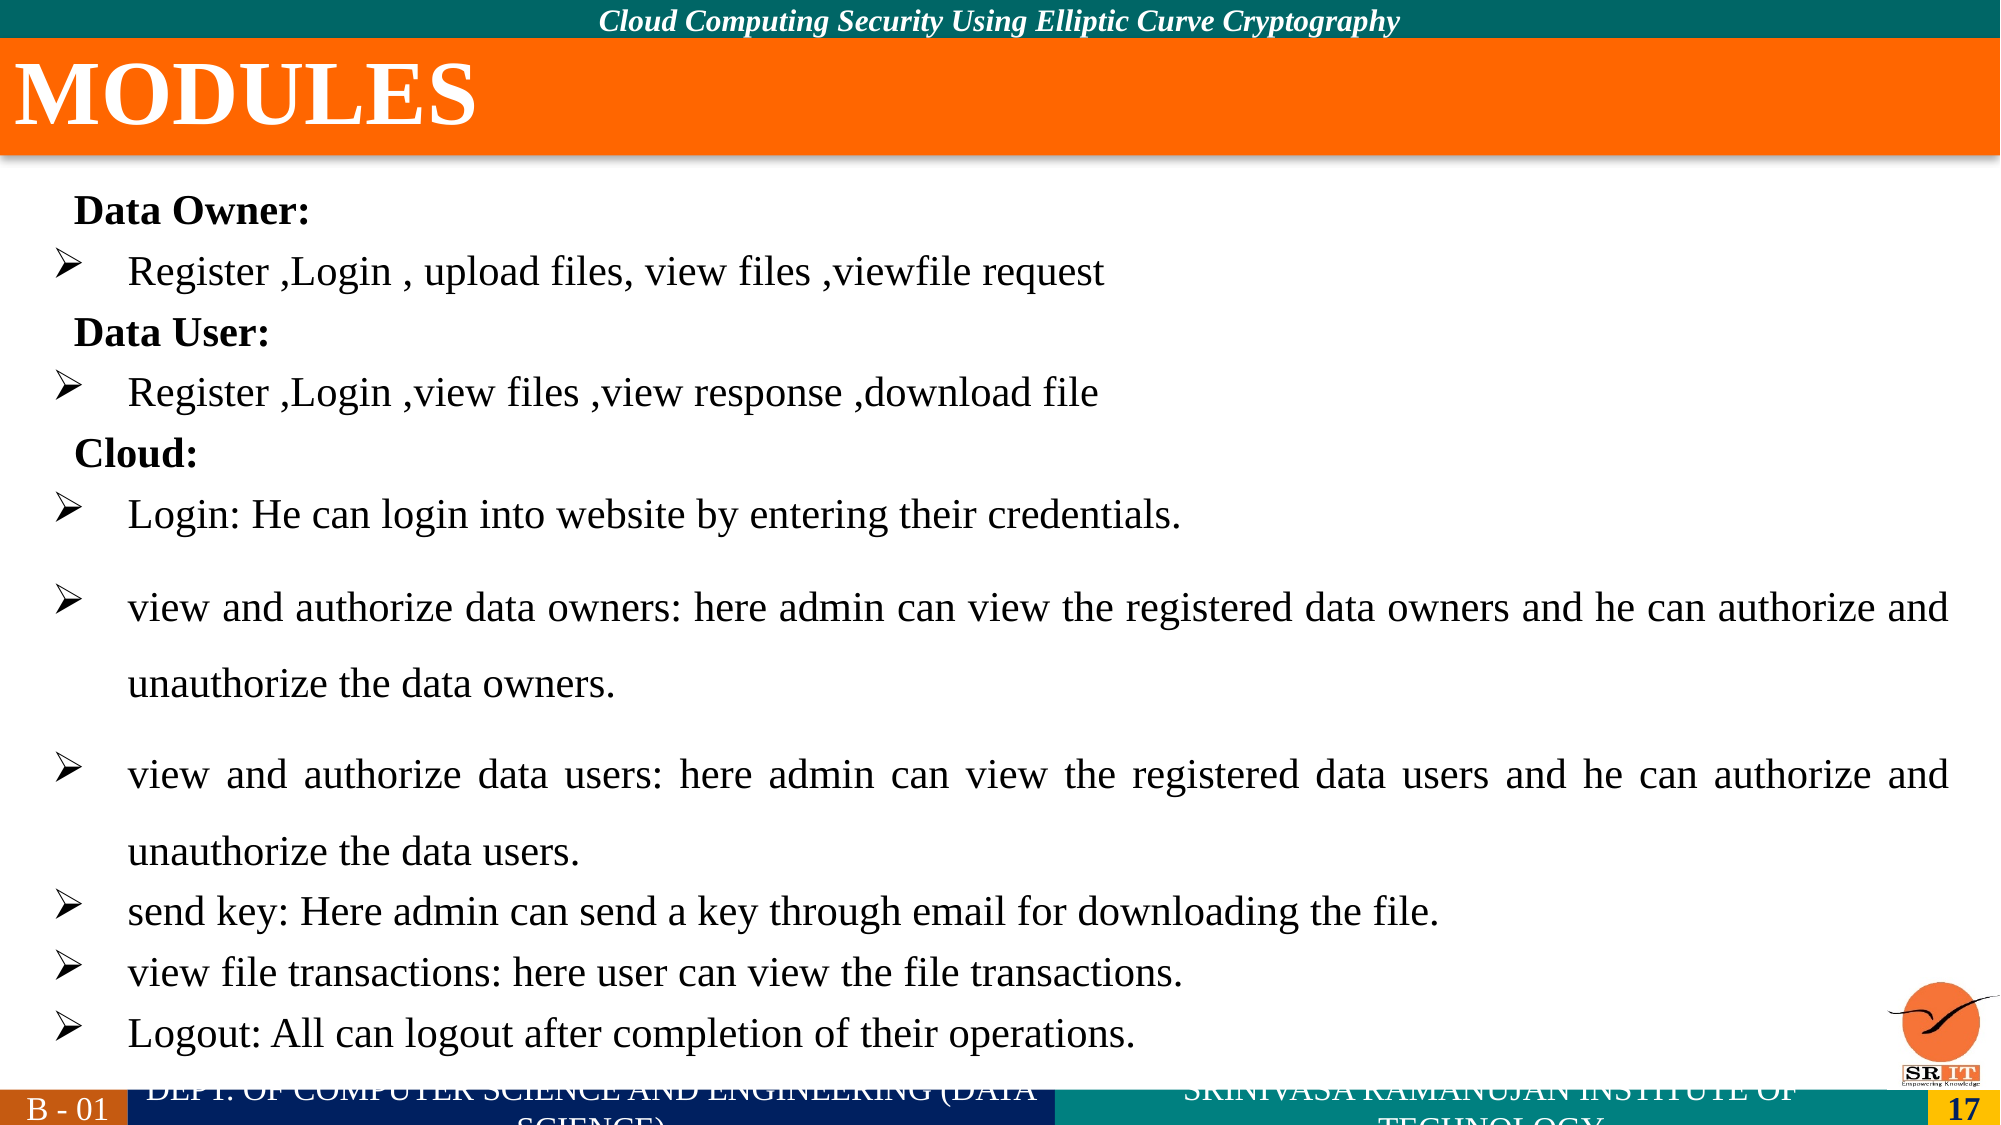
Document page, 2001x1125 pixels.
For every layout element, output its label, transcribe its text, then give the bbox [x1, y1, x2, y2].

list Data Owner: Register ,Login , upload files, view files ,viewfile request Data User: Register ,Login ,view files ,view response ,download file Cloud: Login: He can login into website by entering their credentials. view and authorize data owners: here admin can view the registered data owners and he can authorize and unauthorize the data owners. view and authorize data users: here admin can view the registered data users and he can authorize and unauthorize the data users. send key: Here admin can send a key through email for downloading the file. view file transactions: here user can view the file transactions. Logout: All can logout after completion of their operations. [32, 179, 1965, 1065]
title MODULES [0, 38, 2000, 156]
picture [1887, 977, 2000, 1090]
